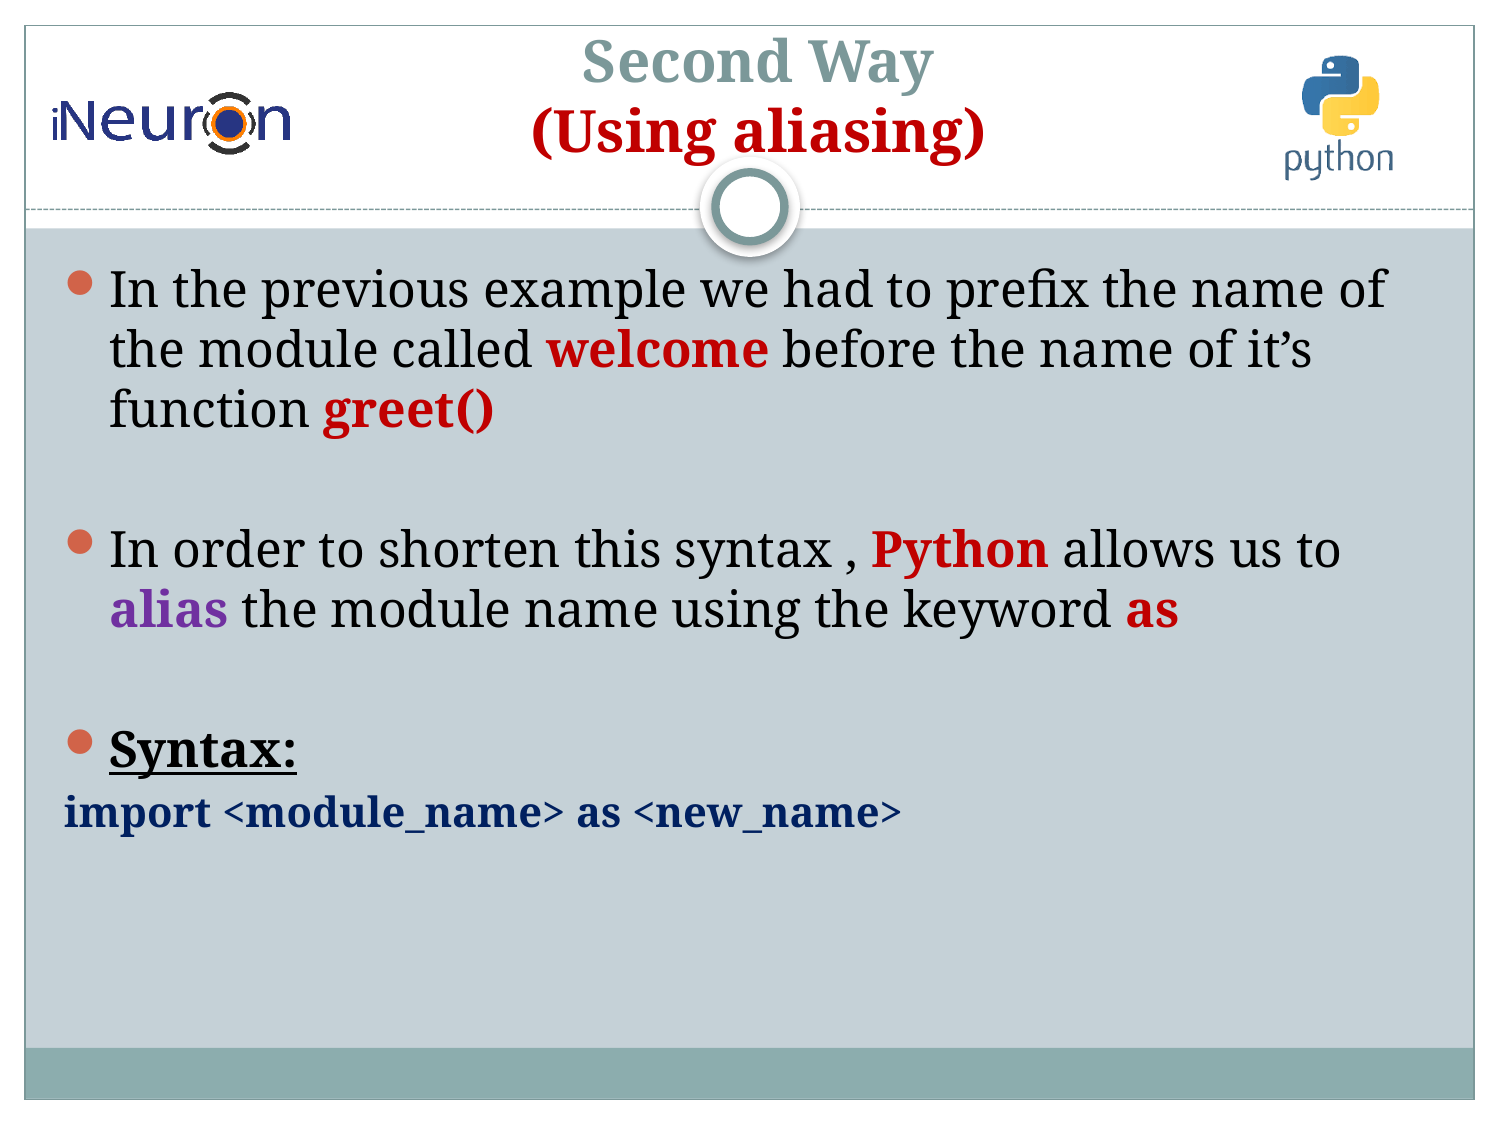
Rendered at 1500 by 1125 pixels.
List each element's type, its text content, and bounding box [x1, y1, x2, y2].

list In the previous example we had to prefix the name of the module called welcome before the name of it’s function greet() In order to shorten this syntax , Python allows us to alias the module name using the keyword as Syntax: import <module_name> as <new_name> [49, 250, 1445, 1047]
title Second Way (Using aliasing) [58, 46, 1459, 172]
picture [49, 81, 295, 157]
picture [1206, 53, 1471, 186]
